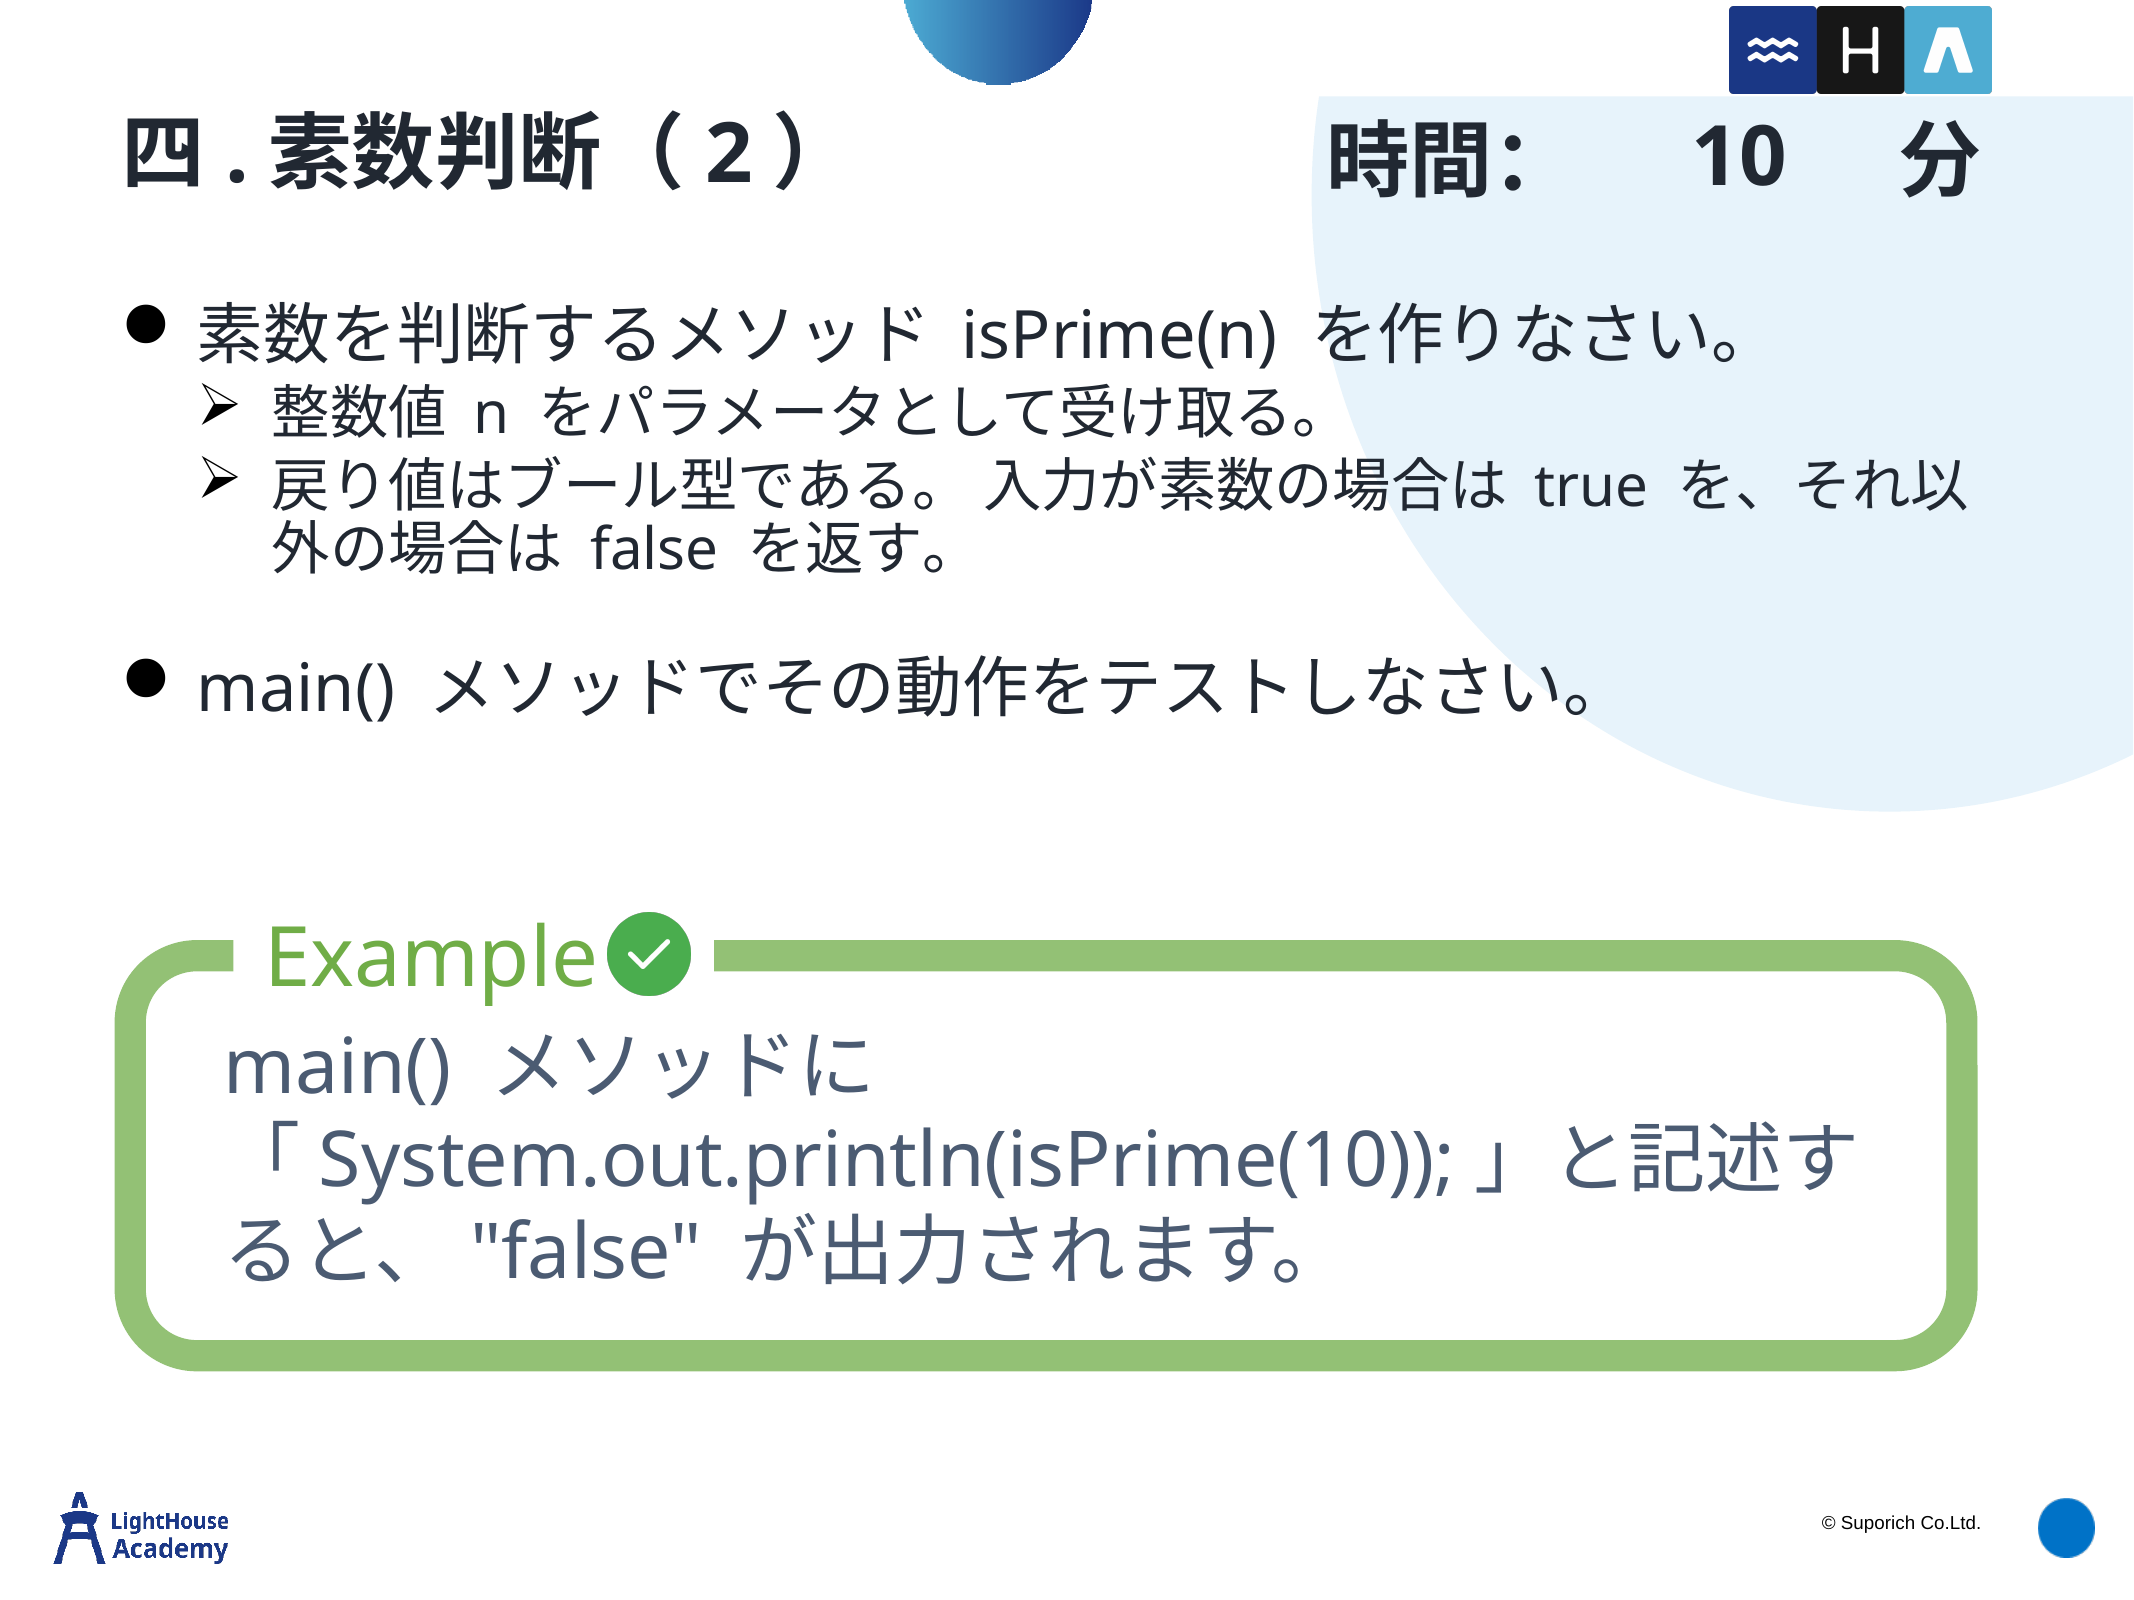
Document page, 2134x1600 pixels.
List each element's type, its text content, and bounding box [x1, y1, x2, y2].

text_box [130, 895, 1962, 1356]
list 素数を判断するメソッド isPrime(n) を作りなさい。 整数値 n をパラメータとして受け取る。 戻り値はブール型である。 入力が素数の場合は true を、それ以外の場合は false を返す。 main() メソッドでその動作をテストしなさい。 [106, 293, 1998, 812]
list 10 [1595, 99, 1884, 217]
picture [53, 1492, 228, 1564]
picture [1729, 6, 1992, 94]
picture [904, 0, 1092, 85]
picture [2038, 1498, 2095, 1558]
title 四.素数判断（2） [106, 103, 1312, 210]
